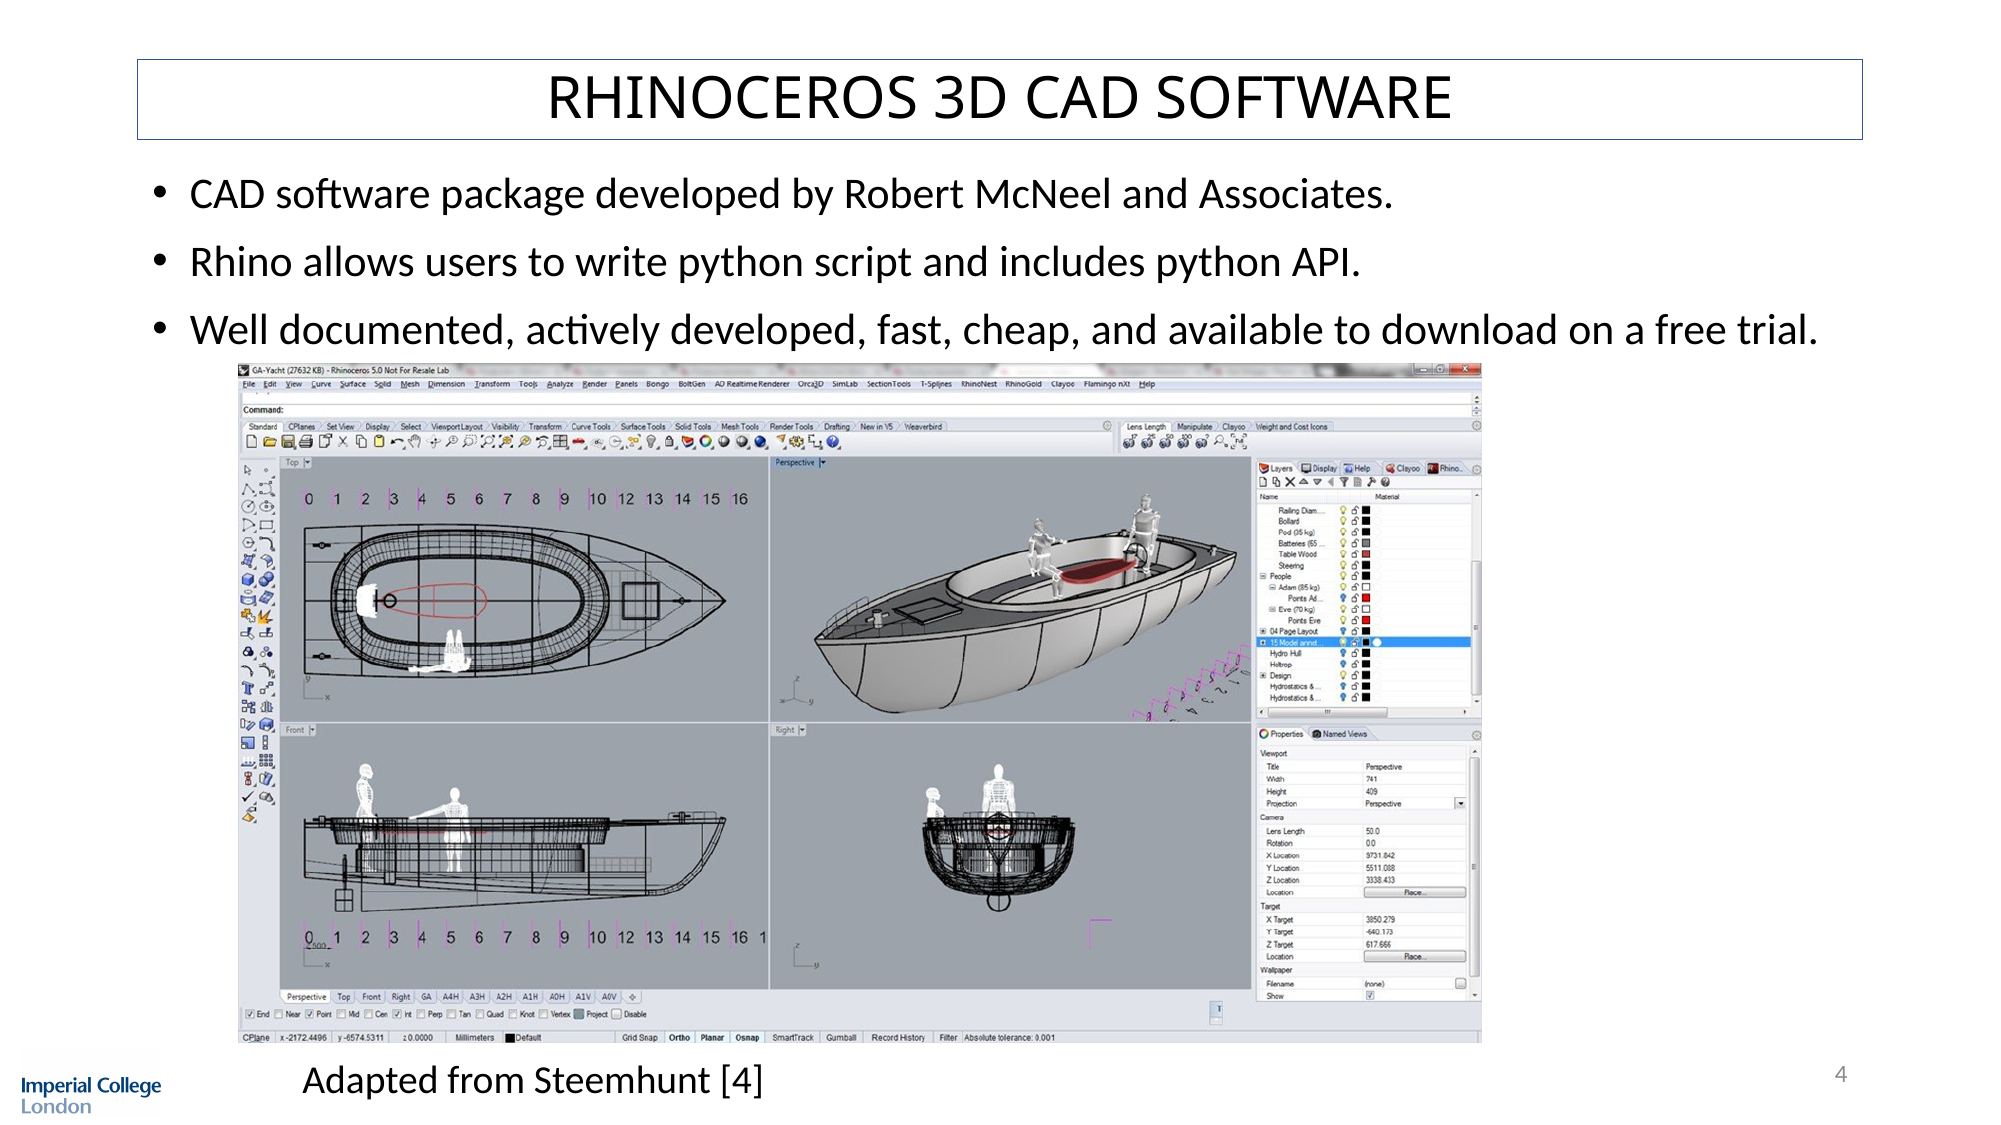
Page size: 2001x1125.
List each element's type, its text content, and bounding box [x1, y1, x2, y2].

slide_number 4 [1412, 1042, 1863, 1103]
picture [238, 363, 1482, 1043]
picture [22, 1048, 161, 1118]
title RHINOCEROS 3D CAD SOFTWARE [137, 59, 1863, 140]
list CAD software package developed by Robert McNeel and Associates. Rhino allows users to write python script and includes python API. Well documented, actively developed, fast, cheap, and available to download on a free trial. Adapted from Steemhunt [4] [137, 163, 1863, 1125]
